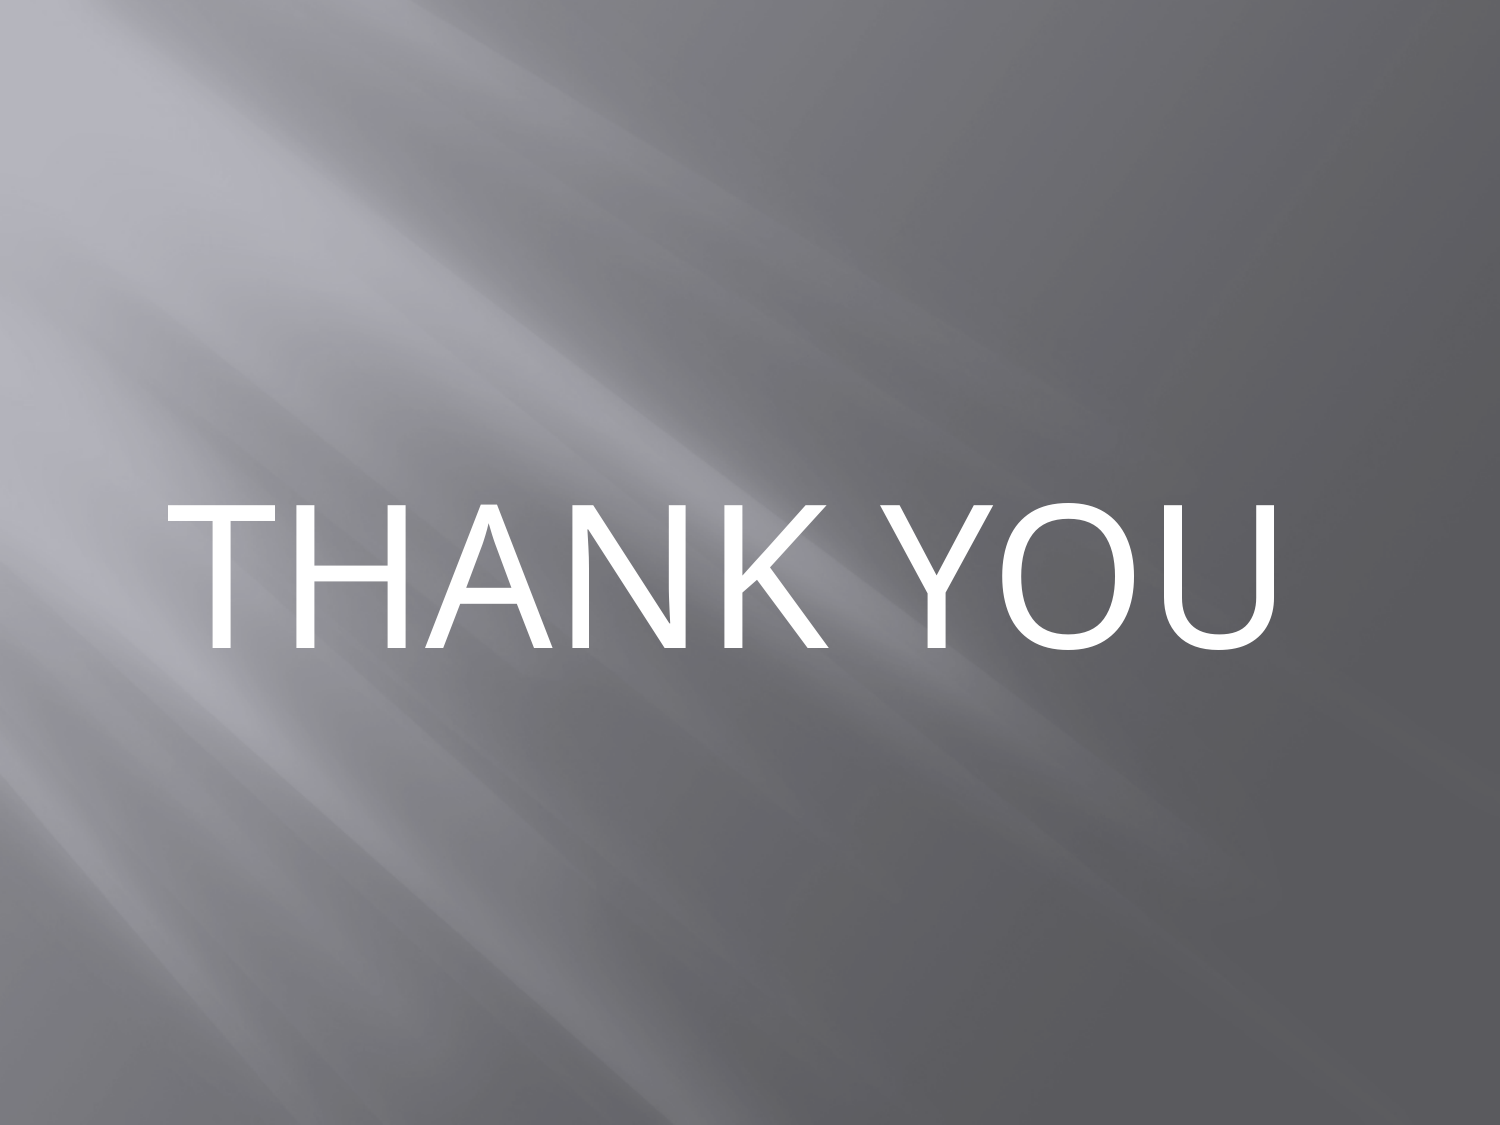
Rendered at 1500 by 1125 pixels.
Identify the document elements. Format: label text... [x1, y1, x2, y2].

list THANK YOU [76, 160, 1427, 934]
title [75, 45, 1425, 233]
